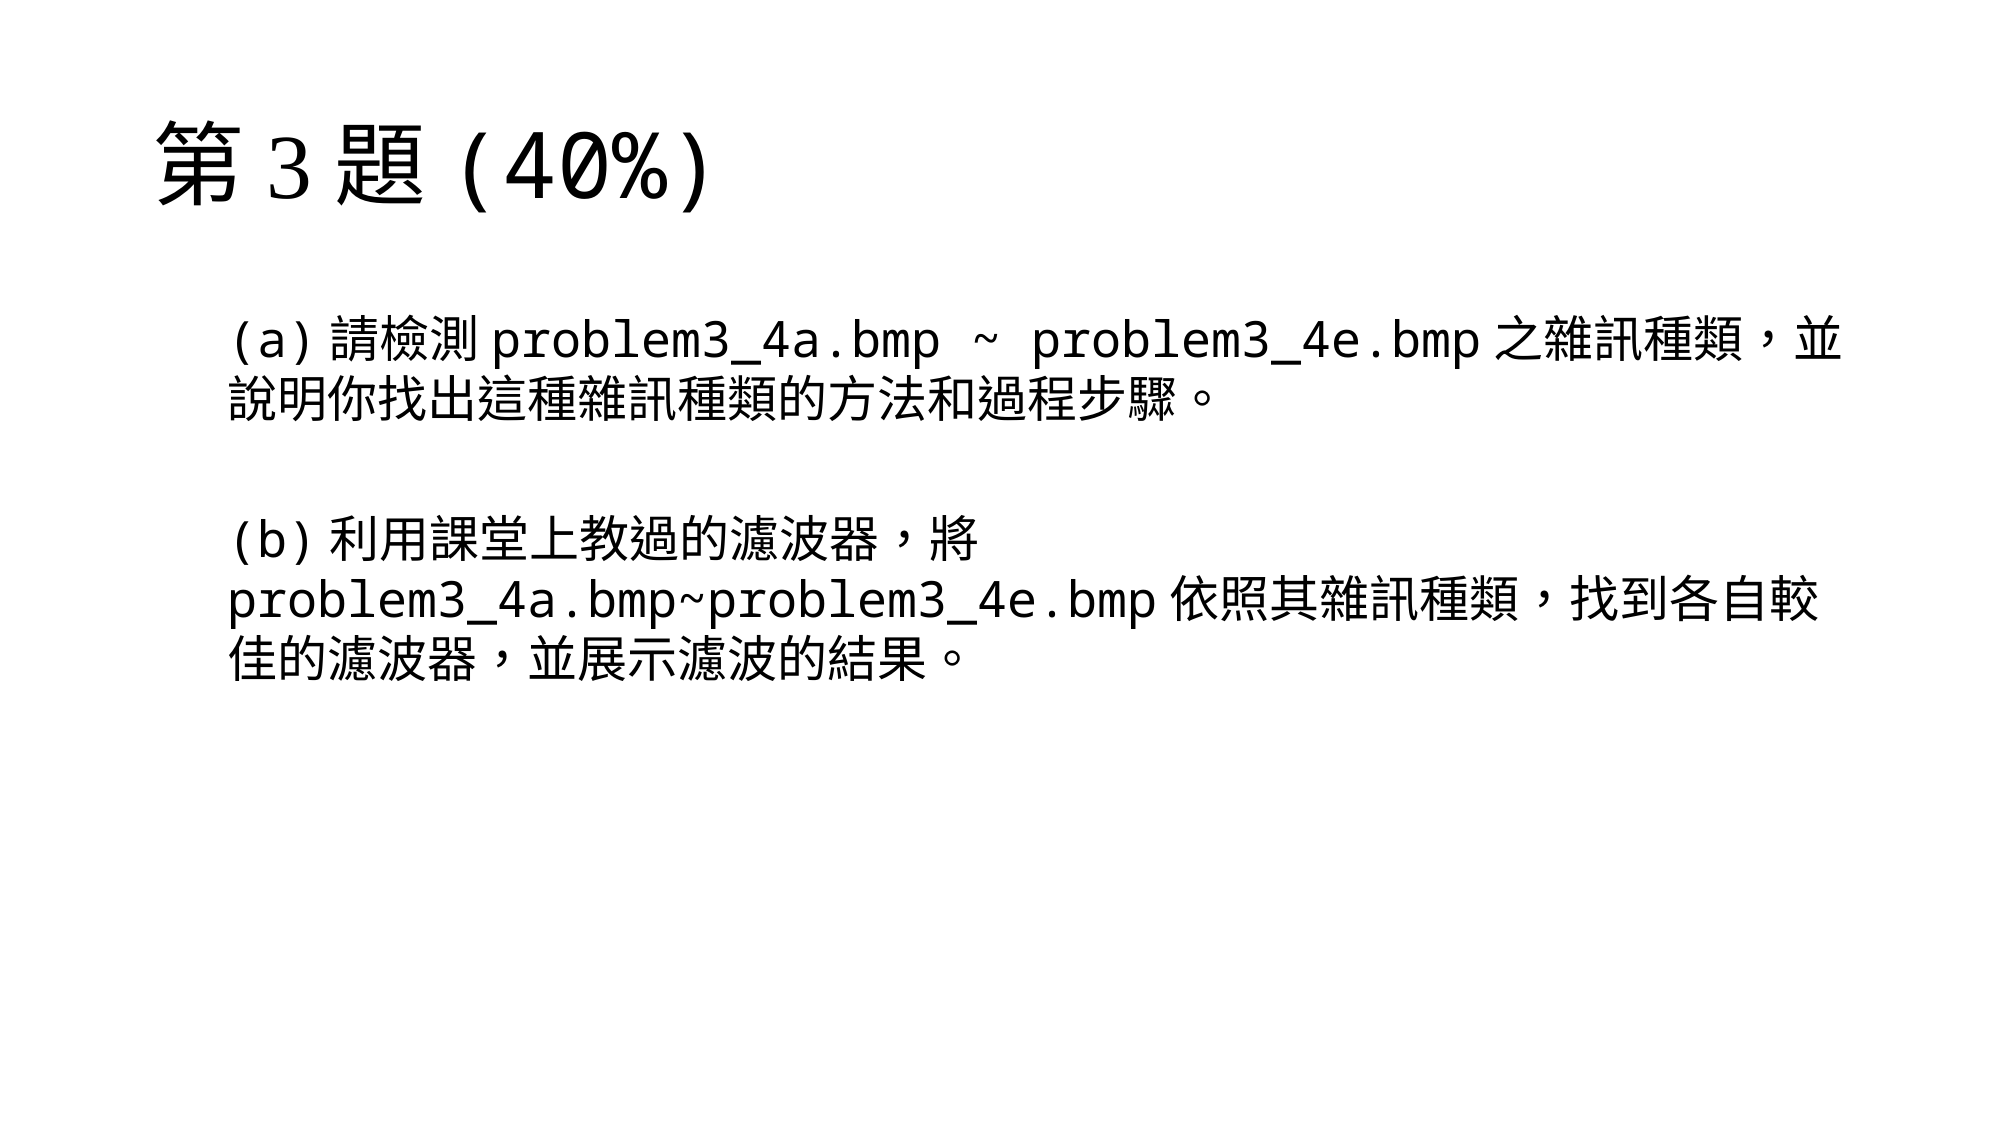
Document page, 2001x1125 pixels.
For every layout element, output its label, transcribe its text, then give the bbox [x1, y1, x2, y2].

list (a)請檢測problem3_4a.bmp ~ problem3_4e.bmp之雜訊種類，並說明你找出這種雜訊種類的方法和過程步驟。 (b)利用課堂上教過的濾波器，將problem3_4a.bmp~problem3_4e.bmp依照其雜訊種類，找到各自較佳的濾波器，並展示濾波的結果。 [137, 299, 1863, 1014]
title 第3題(40%) [137, 59, 1863, 278]
